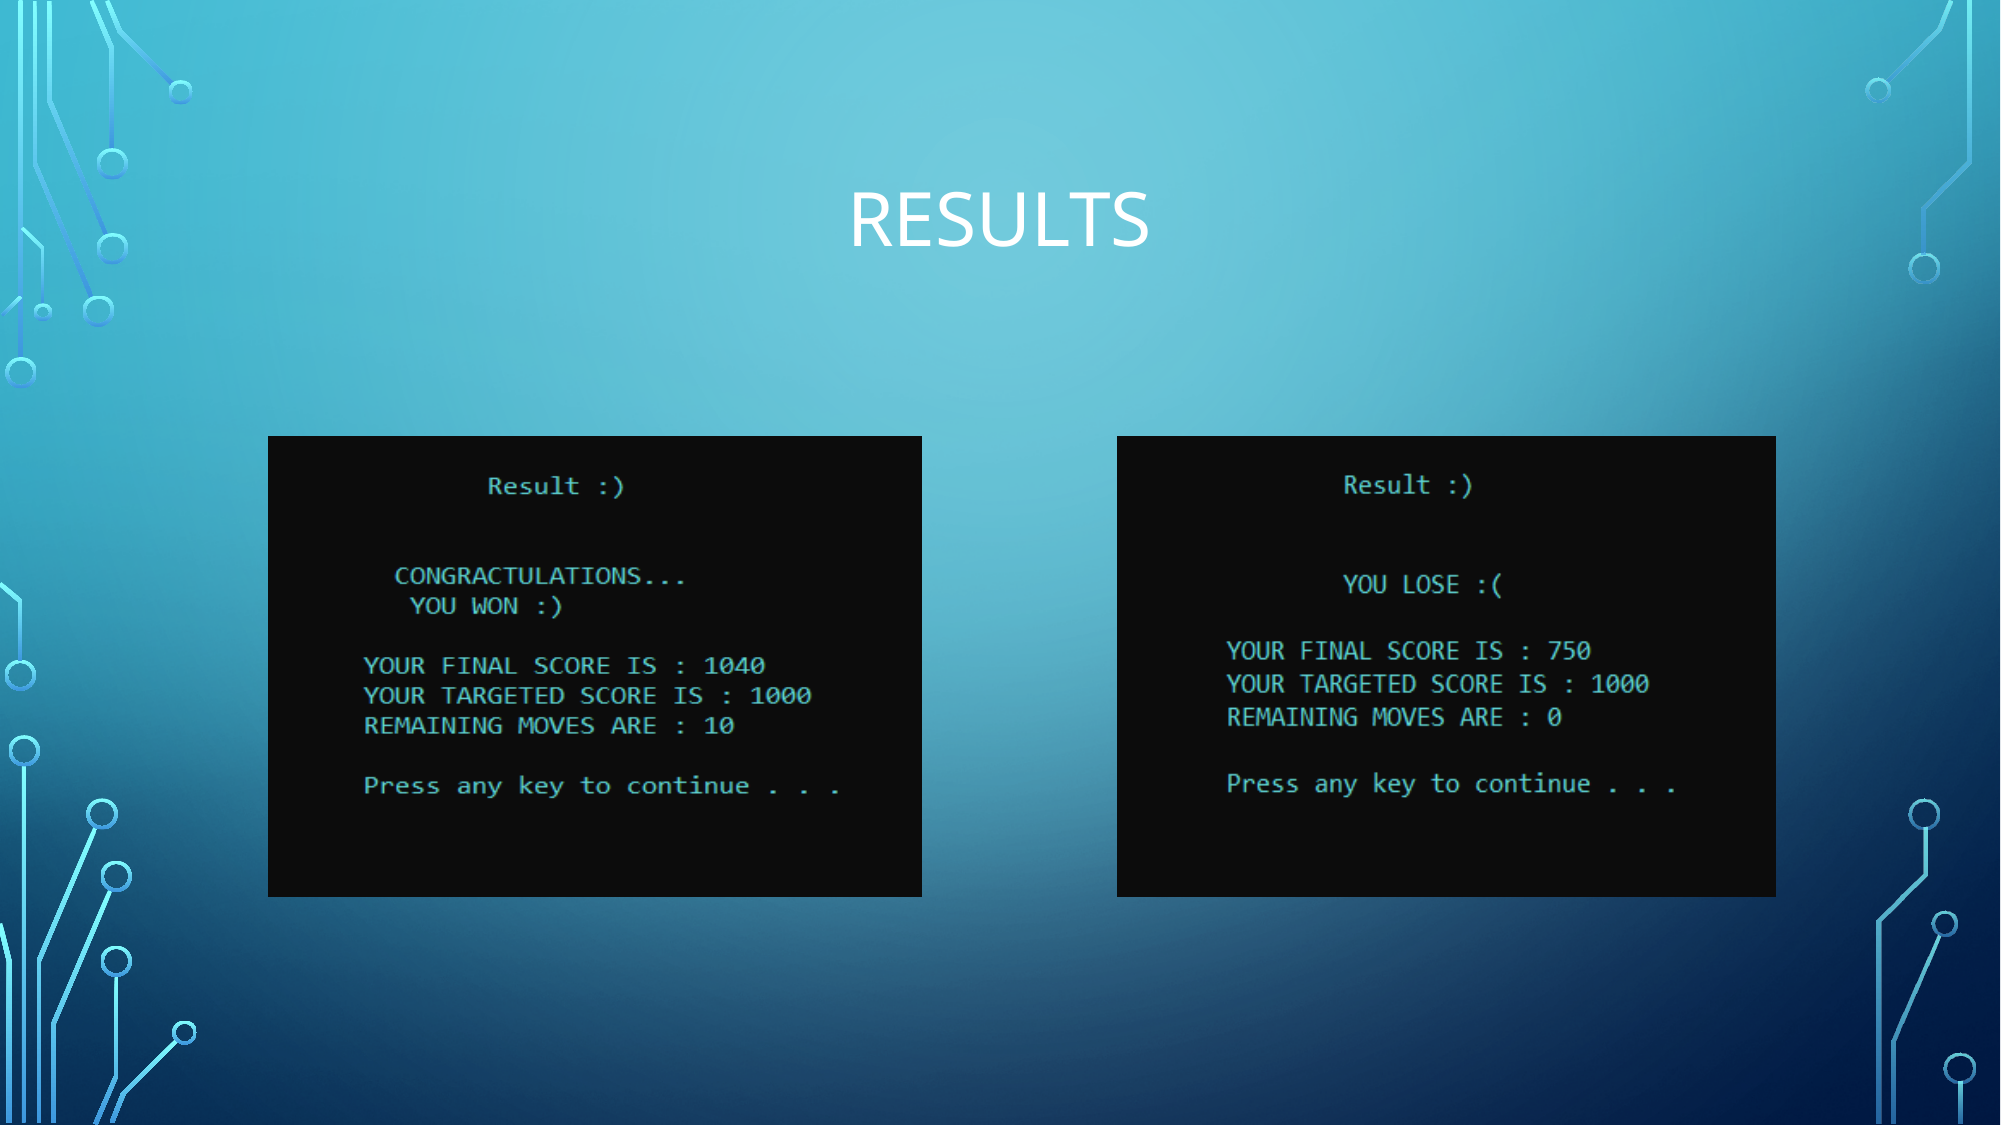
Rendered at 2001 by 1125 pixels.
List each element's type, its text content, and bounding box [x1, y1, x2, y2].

title results [187, 101, 1813, 344]
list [1116, 436, 1776, 897]
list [267, 436, 922, 897]
